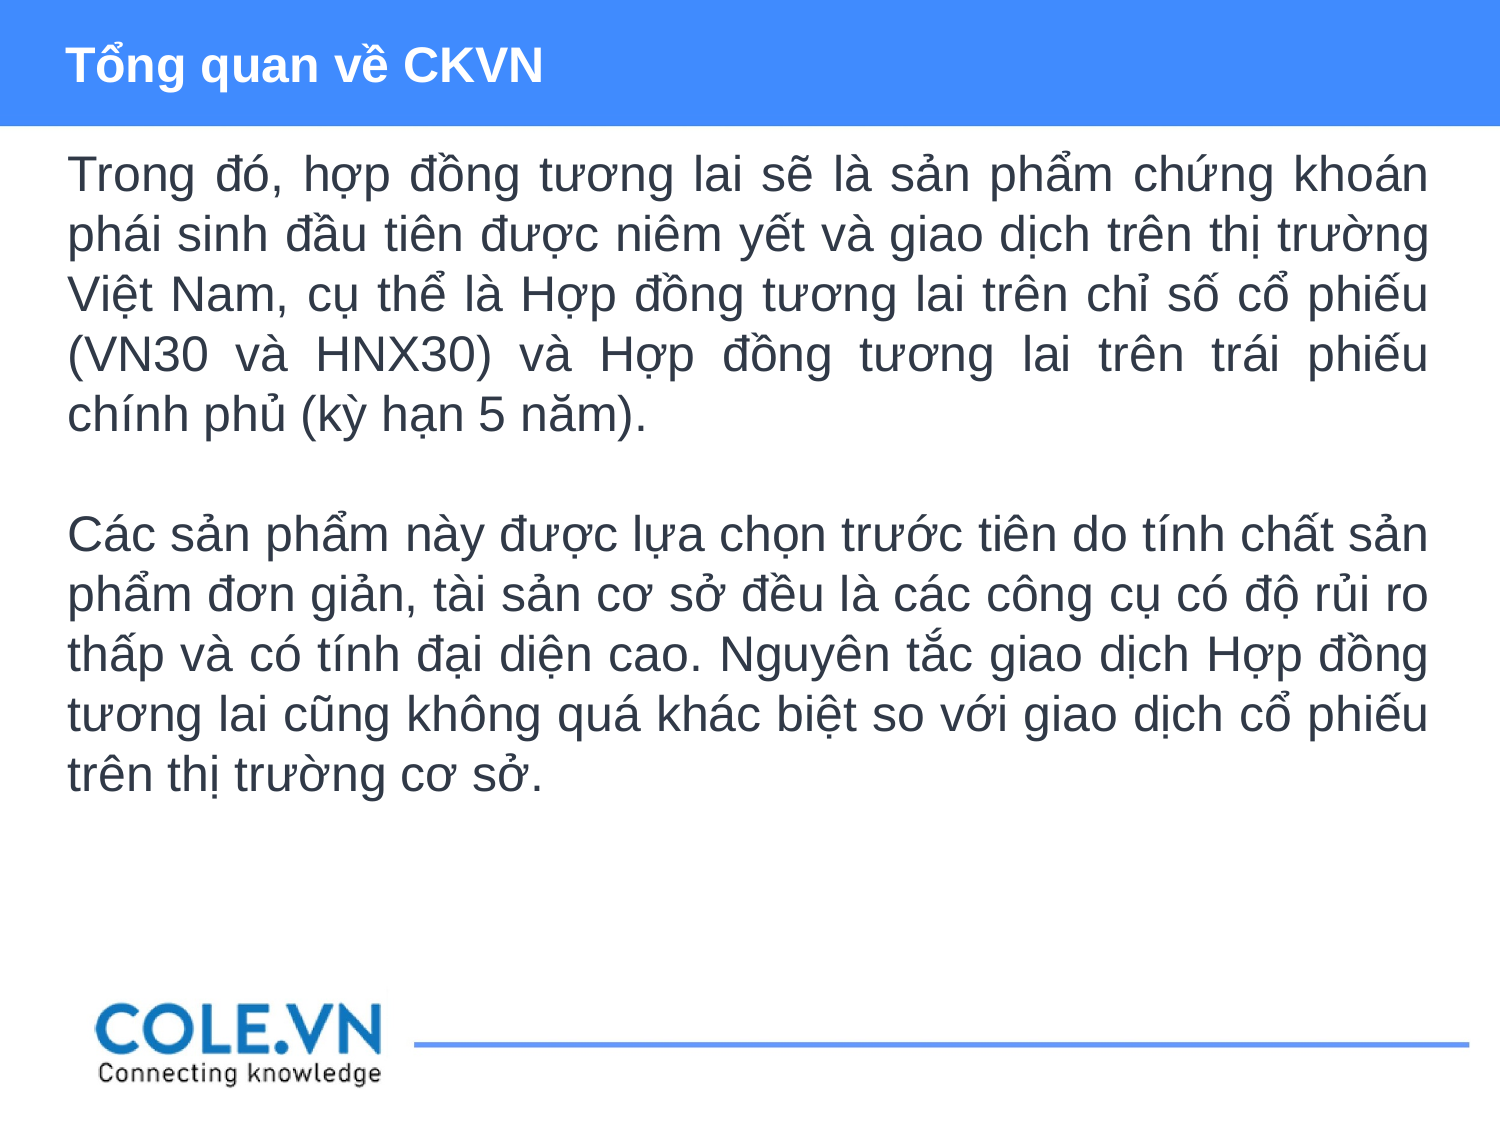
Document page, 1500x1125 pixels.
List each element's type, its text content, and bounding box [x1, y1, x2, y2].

picture [0, 0, 1500, 1125]
text_box Trong đó, hợp đồng tương lai sẽ là sản phẩm chứng khoán phái sinh đầu tiên được niêm yết và giao dịch trên thị trường Việt Nam, cụ thể là Hợp đồng tương lai trên chỉ số cổ phiếu (VN30 và HNX30) và Hợp đồng tương lai trên trái phiếu chính phủ (kỳ hạn 5 năm). Các sản phẩm này được lựa chọn trước tiên do tính chất sản phẩm đơn giản, tài sản cơ sở đều là các công cụ có độ rủi ro thấp và có tính đại diện cao. Nguyên tắc giao dịch Hợp đồng tương lai cũng không quá khác biệt so với giao dịch cổ phiếu trên thị trường cơ sở. [52, 126, 1446, 987]
text_box Tổng quan về CKVN [49, 25, 1177, 101]
